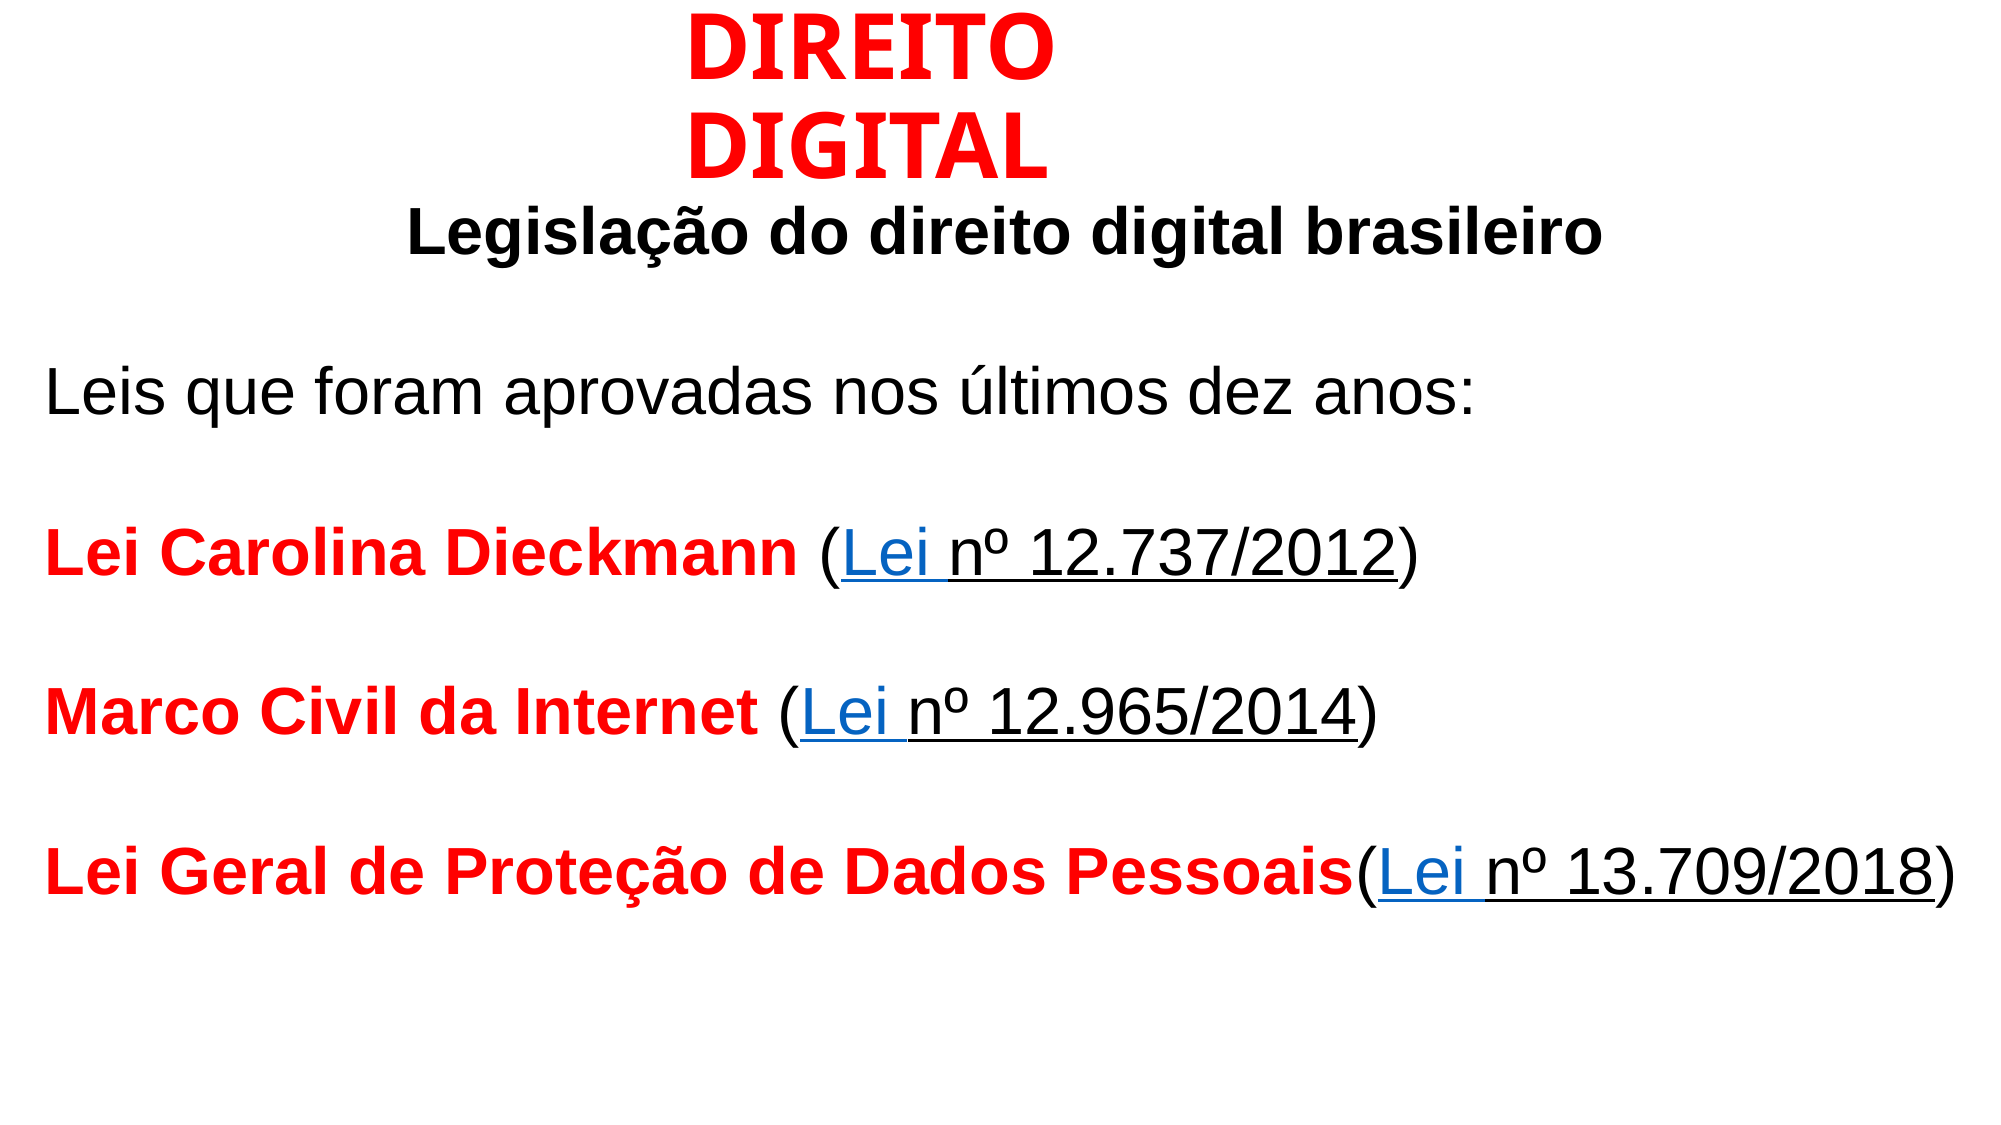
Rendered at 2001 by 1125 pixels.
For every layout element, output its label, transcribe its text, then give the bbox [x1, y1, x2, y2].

text_box Legislação do direito digital brasileiro Leis que foram aprovadas nos últimos dez anos: Lei Carolina Dieckmann (Lei nº 12.737/2012) Marco Civil da Internet (Lei nº 12.965/2014) Lei Geral de Proteção de Dados Pessoais(Lei nº 13.709/2018) [29, 181, 1982, 916]
title DIREITO DIGITAL [668, 36, 1305, 163]
